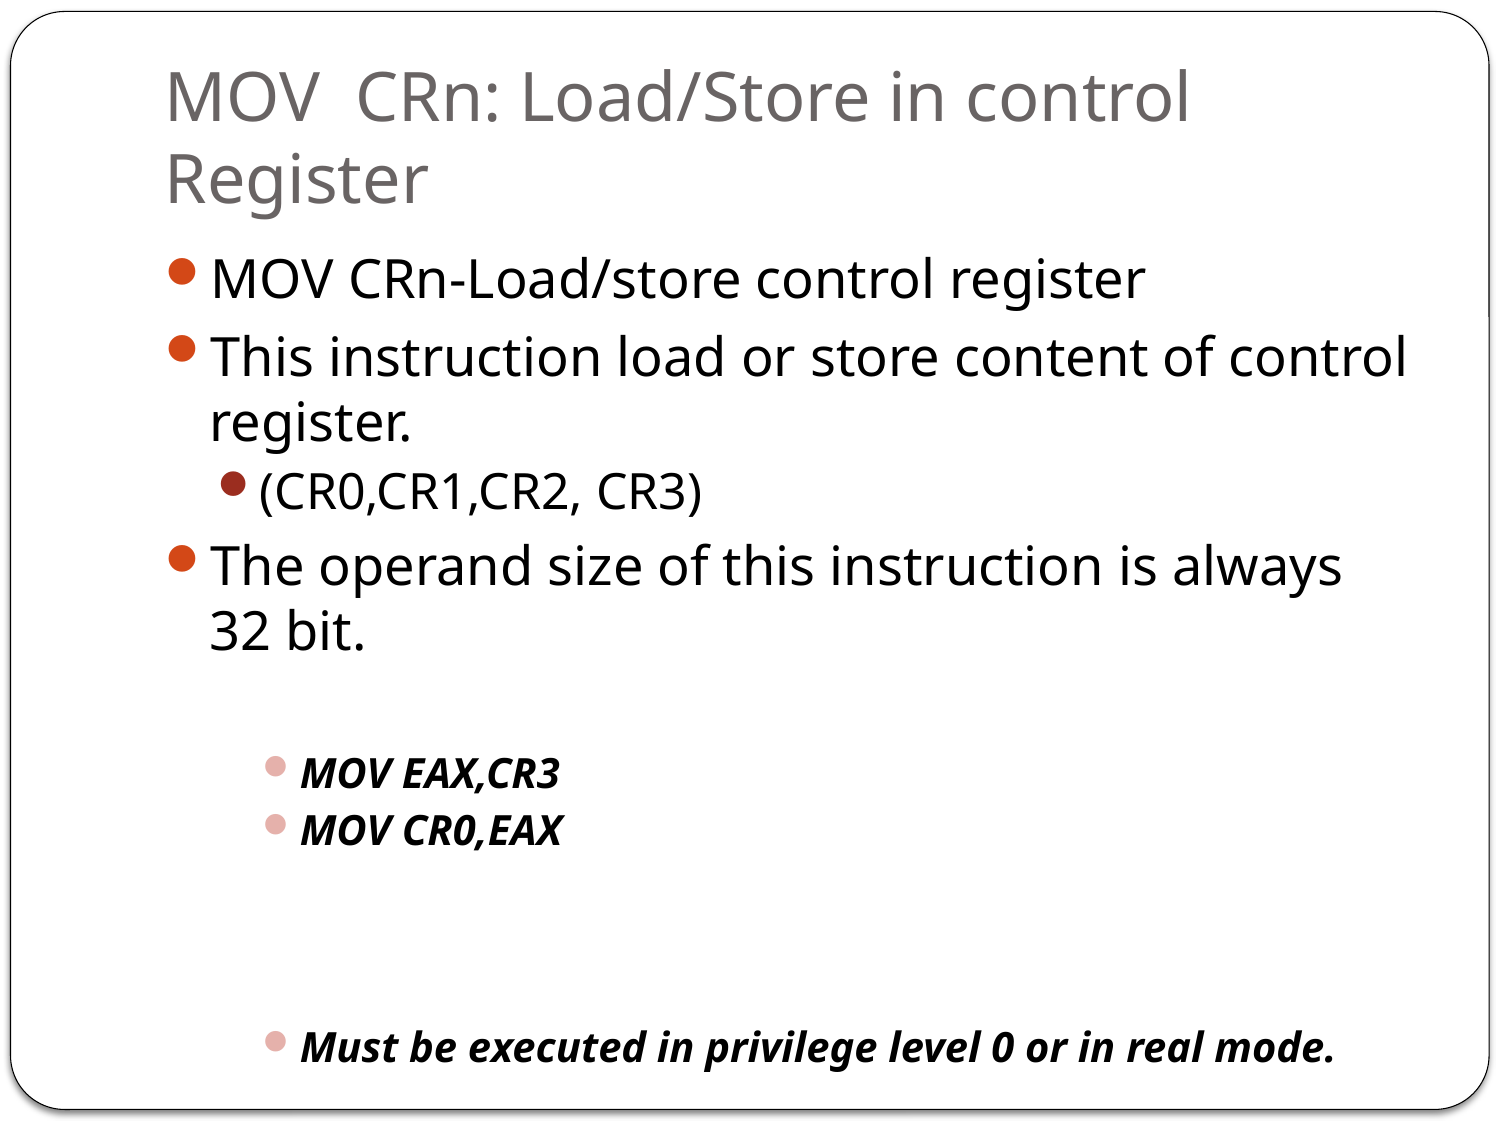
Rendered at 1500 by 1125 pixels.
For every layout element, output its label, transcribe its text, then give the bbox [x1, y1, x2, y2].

title MOV CRn: Load/Store in control Register [150, 45, 1425, 233]
list MOV CRn-Load/store control register This instruction load or store content of control register. (CR0,CR1,CR2, CR3) The operand size of this instruction is always 32 bit. MOV EAX,CR3 MOV CR0,EAX Must be executed in privilege level 0 or in real mode. [150, 237, 1425, 988]
